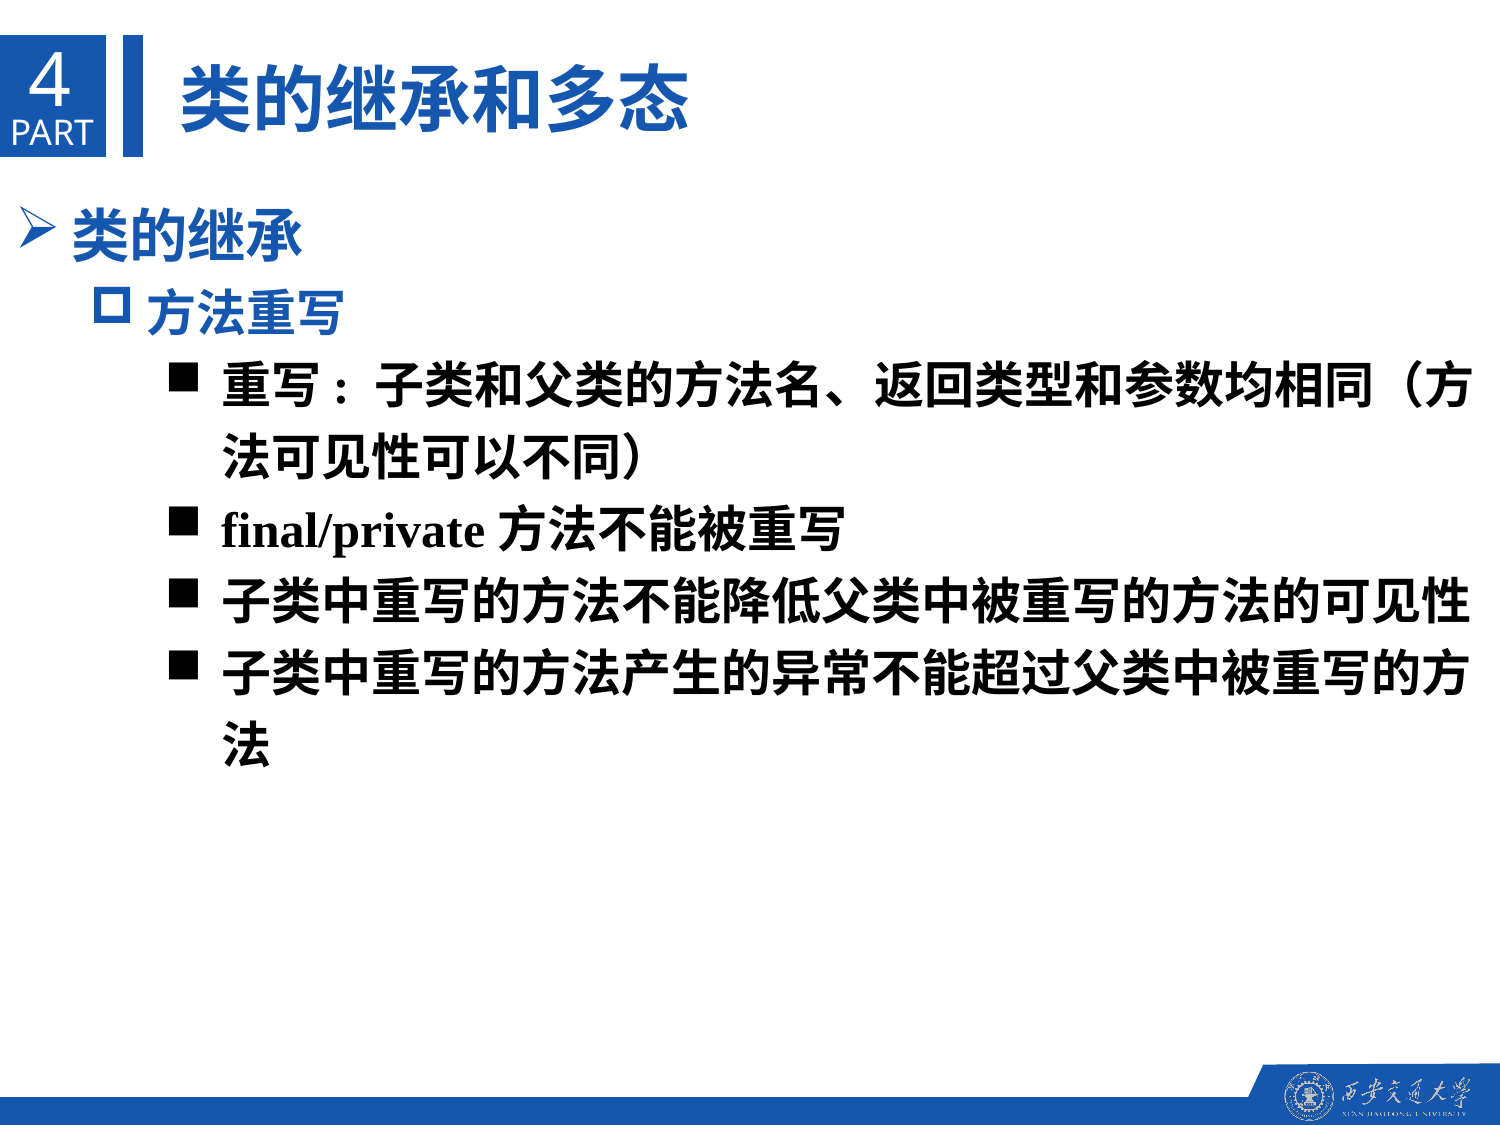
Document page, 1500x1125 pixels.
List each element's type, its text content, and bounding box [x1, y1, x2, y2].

text_box 类的继承和多态 [164, 45, 706, 149]
text_box 类的继承 方法重写 重写: 子类和父类的方法名、返回类型和参数均相同（方法可见性可以不同） final/private方法不能被重写 子类中重写的方法不能降低父类中被重写的方法的可见性 子类中重写的方法产生的异常不能超过父类中被重写的方法 [0, 178, 1500, 853]
text_box 4 [14, 23, 87, 129]
text_box PART [9, 109, 95, 153]
